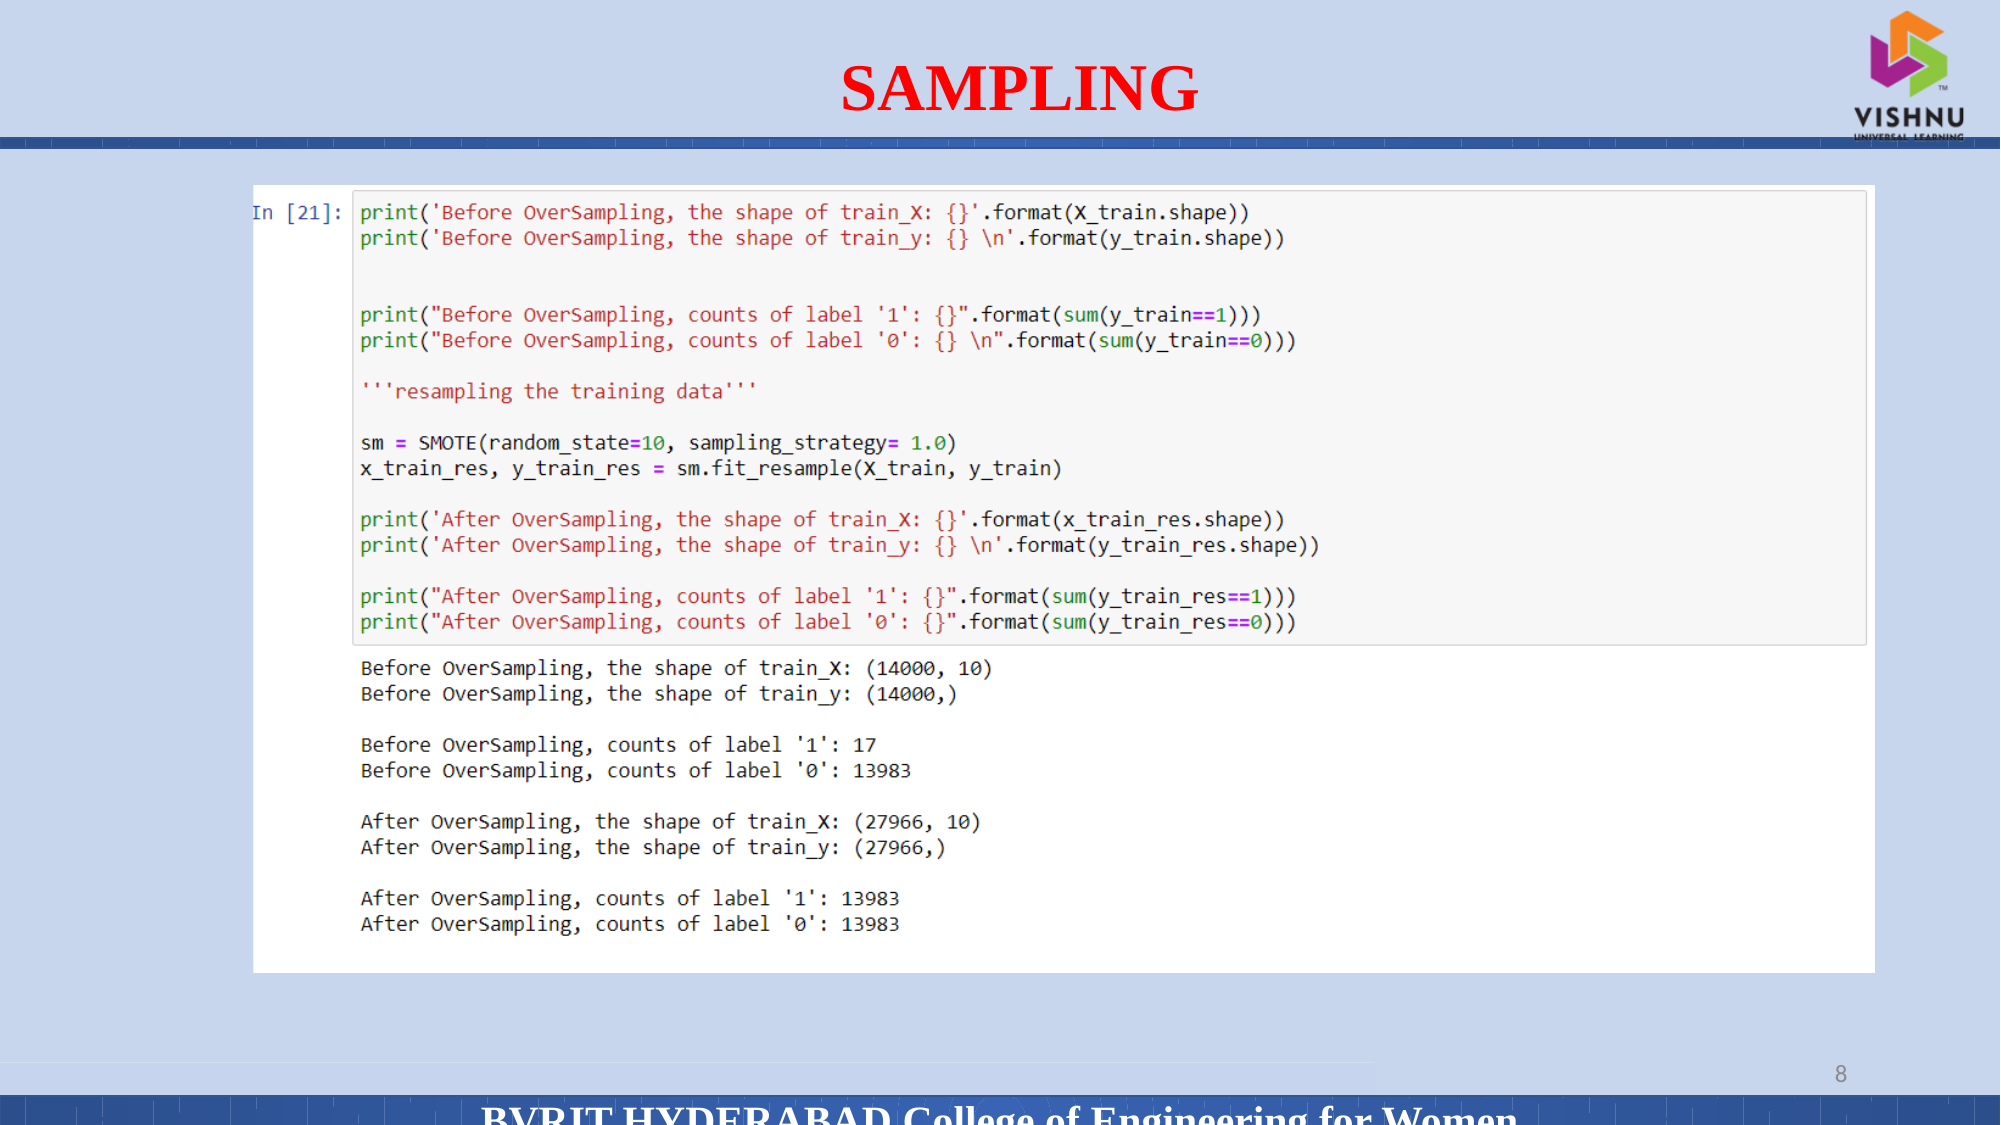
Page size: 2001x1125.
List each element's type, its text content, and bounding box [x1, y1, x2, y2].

text_box [0, 137, 1823, 149]
picture [253, 185, 1875, 973]
text_box BVRIT HYDERABAD College of Engineering for Women [0, 1095, 2000, 1125]
text_box SAMPLING [286, 36, 1755, 132]
picture [1823, 0, 2000, 169]
slide_number 8 [1412, 1042, 1863, 1095]
